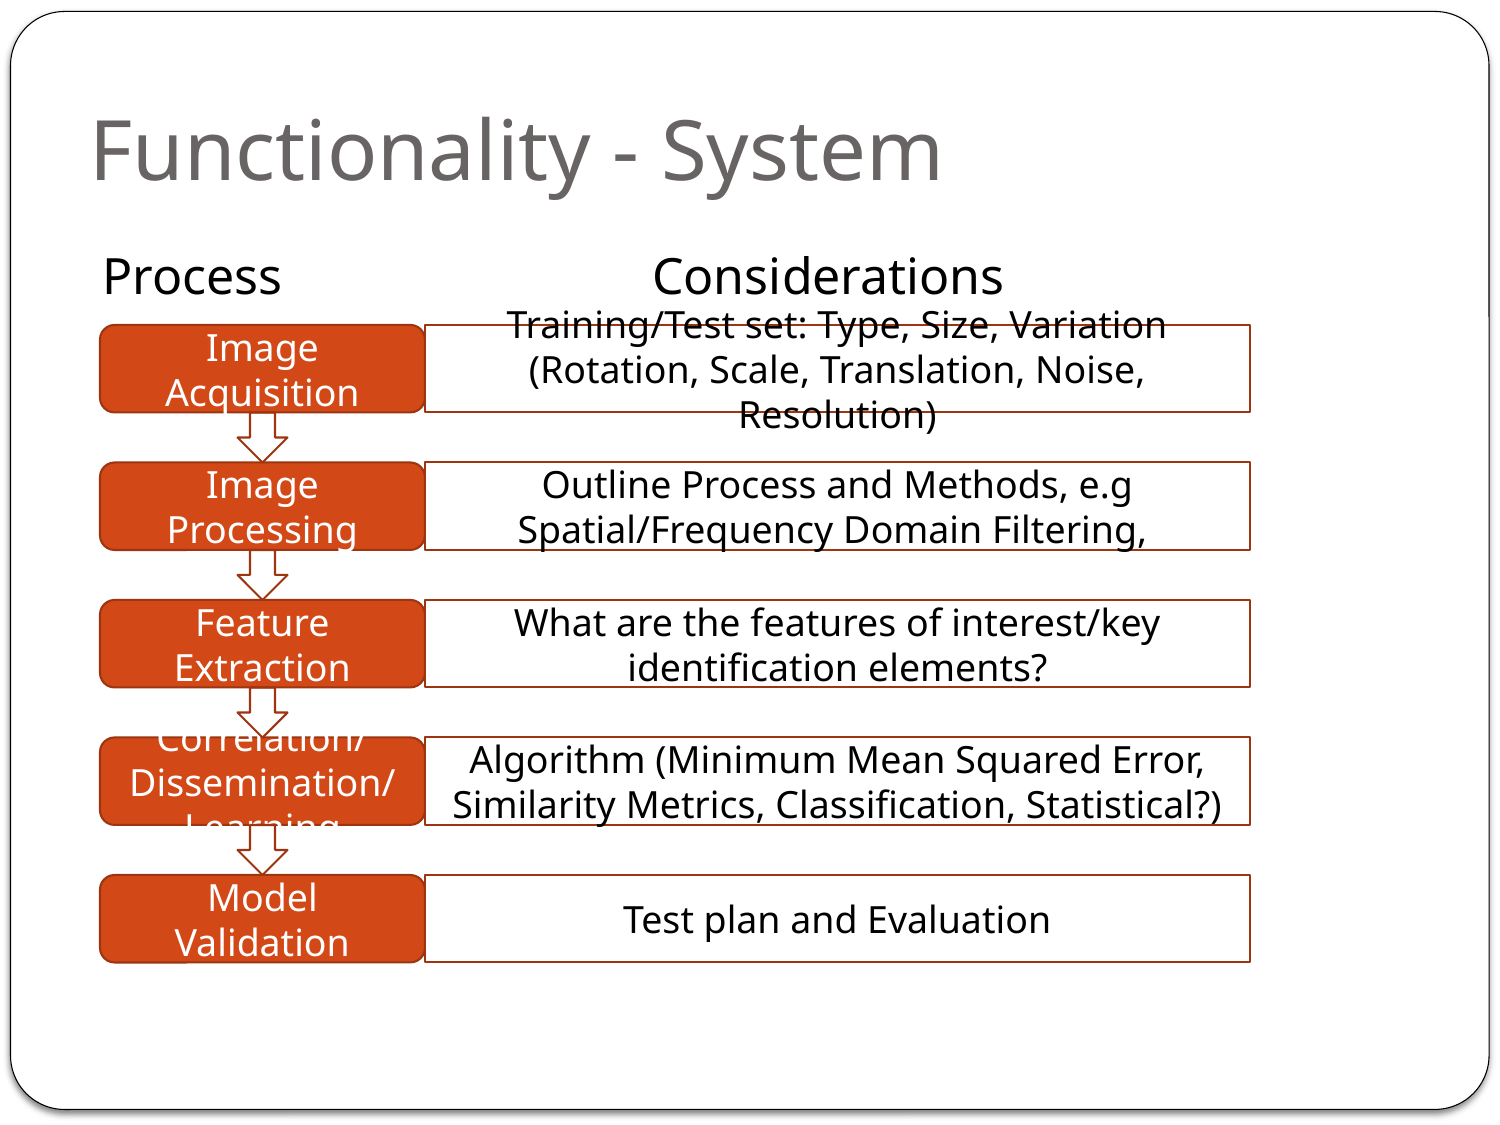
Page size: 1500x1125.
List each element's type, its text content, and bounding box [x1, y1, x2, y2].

text_box Test plan and Evaluation [424, 874, 1251, 963]
text_box Feature Extraction [98, 598, 424, 689]
text_box [236, 686, 289, 739]
text_box Correlation/Dissemination/Learning [98, 736, 424, 826]
text_box Image Processing [98, 461, 424, 552]
text_box Image Acquisition [98, 323, 424, 414]
text_box Considerations [637, 237, 1175, 313]
text_box [236, 548, 289, 601]
text_box Model Validation [98, 873, 424, 964]
title Functionality - System [75, 24, 1350, 213]
text_box What are the features of interest/key identification elements? [424, 599, 1251, 688]
text_box [236, 823, 289, 876]
text_box Training/Test set: Type, Size, Variation (Rotation, Scale, Translation, Noise, Resolution) [424, 324, 1251, 413]
text_box [236, 411, 289, 464]
text_box Algorithm (Minimum Mean Squared Error, Similarity Metrics, Classification, Statistical?) [424, 736, 1251, 826]
text_box Process [87, 237, 413, 313]
text_box Outline Process and Methods, e.g Spatial/Frequency Domain Filtering, [424, 461, 1251, 551]
